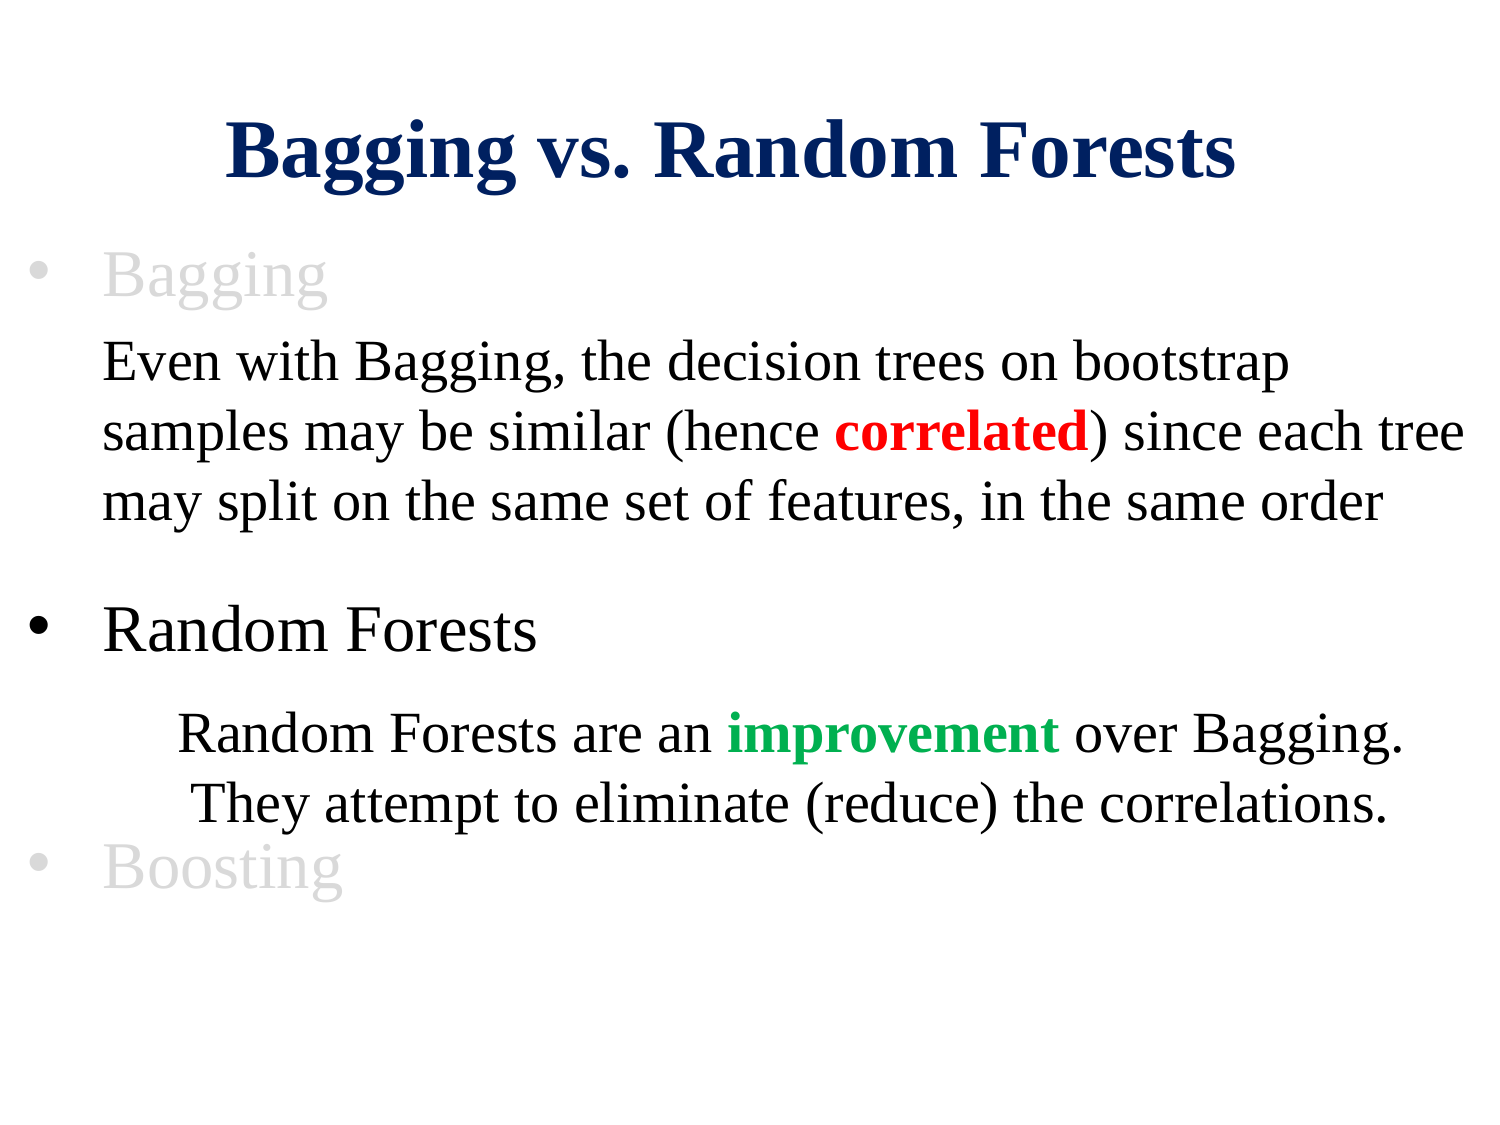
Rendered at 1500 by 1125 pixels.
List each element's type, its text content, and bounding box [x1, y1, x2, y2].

title Bagging vs. Random Forests [112, 50, 1388, 221]
list Bagging Random Forests Boosting [12, 221, 1500, 988]
text_box Even with Bagging, the decision trees on bootstrap samples may be similar (hence correlated) since each tree may split on the same set of features, in the same order [87, 314, 1500, 540]
text_box Random Forests are an improvement over Bagging. They attempt to eliminate (reduce) the correlations. [162, 686, 1500, 842]
